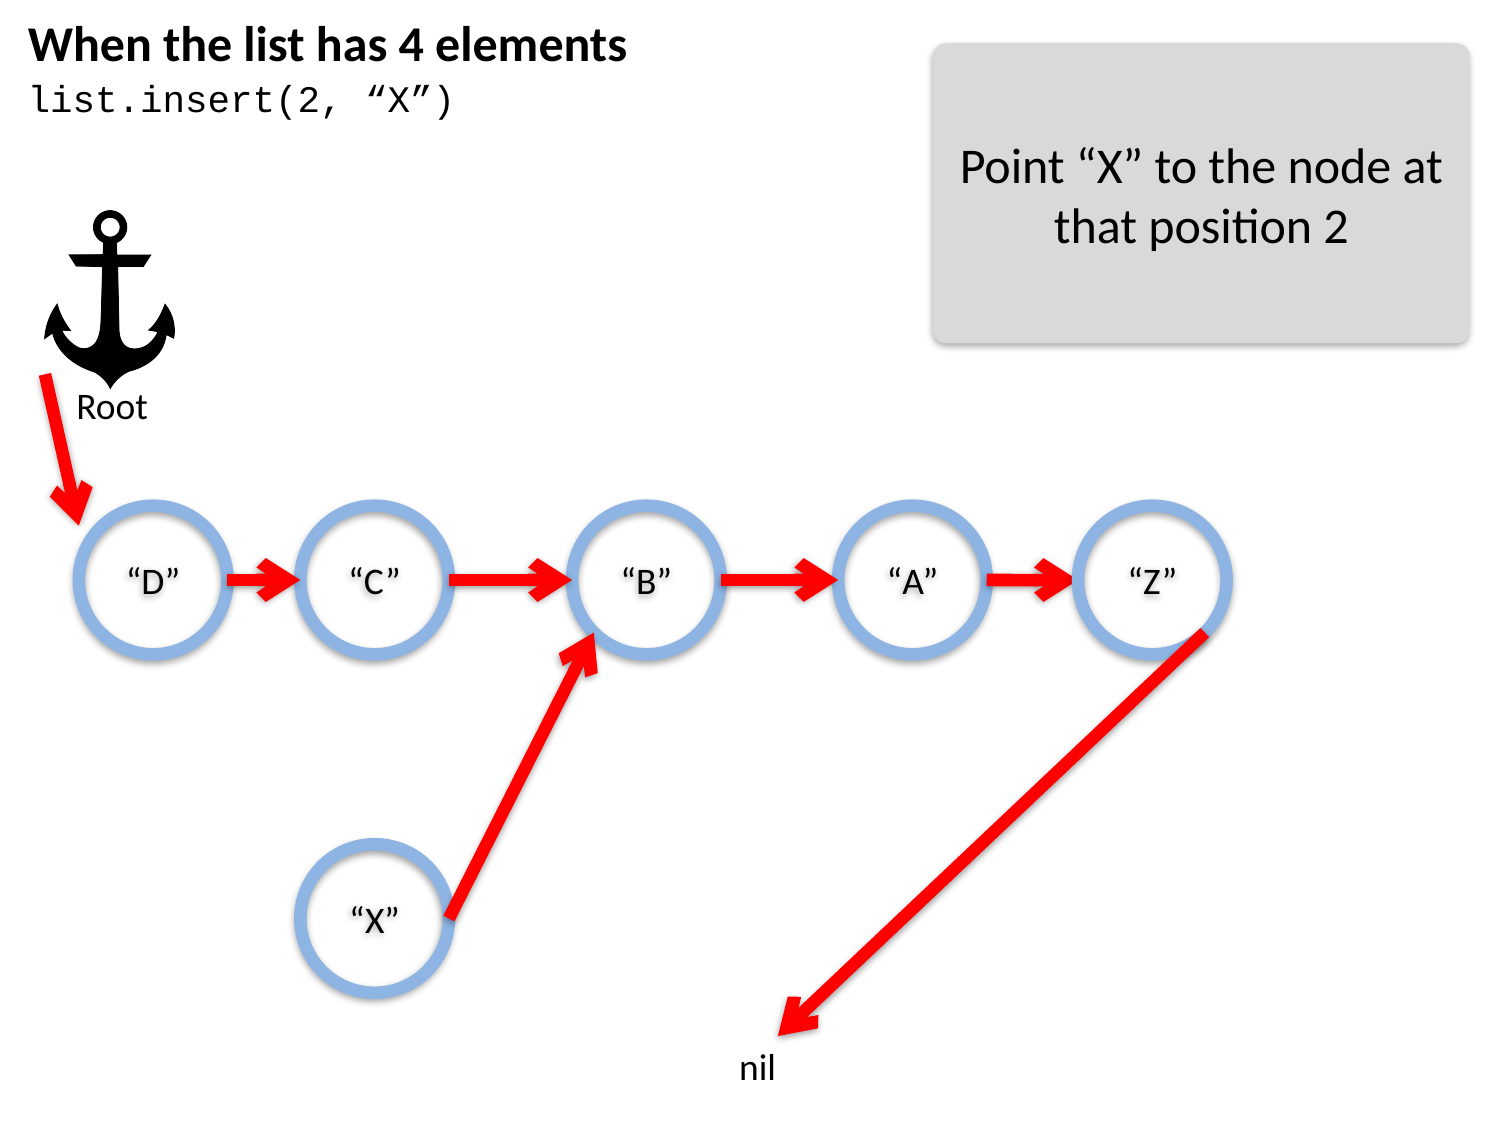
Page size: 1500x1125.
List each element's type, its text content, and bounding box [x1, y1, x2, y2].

text_box Point “X” to the node at that position 2 [932, 42, 1471, 345]
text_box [44, 210, 188, 436]
text_box “Z” [1077, 504, 1228, 631]
text_box “A” [837, 504, 988, 630]
text_box “B” [571, 504, 722, 656]
text_box “X” [299, 843, 450, 994]
text_box “D” [78, 504, 228, 656]
text_box list.insert(2, “X”) [12, 68, 927, 128]
text_box nil [724, 1036, 832, 1096]
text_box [44, 374, 79, 526]
text_box “C” [299, 504, 450, 656]
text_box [777, 632, 1206, 1037]
text_box When the list has 4 elements [13, 4, 680, 79]
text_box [448, 632, 595, 919]
